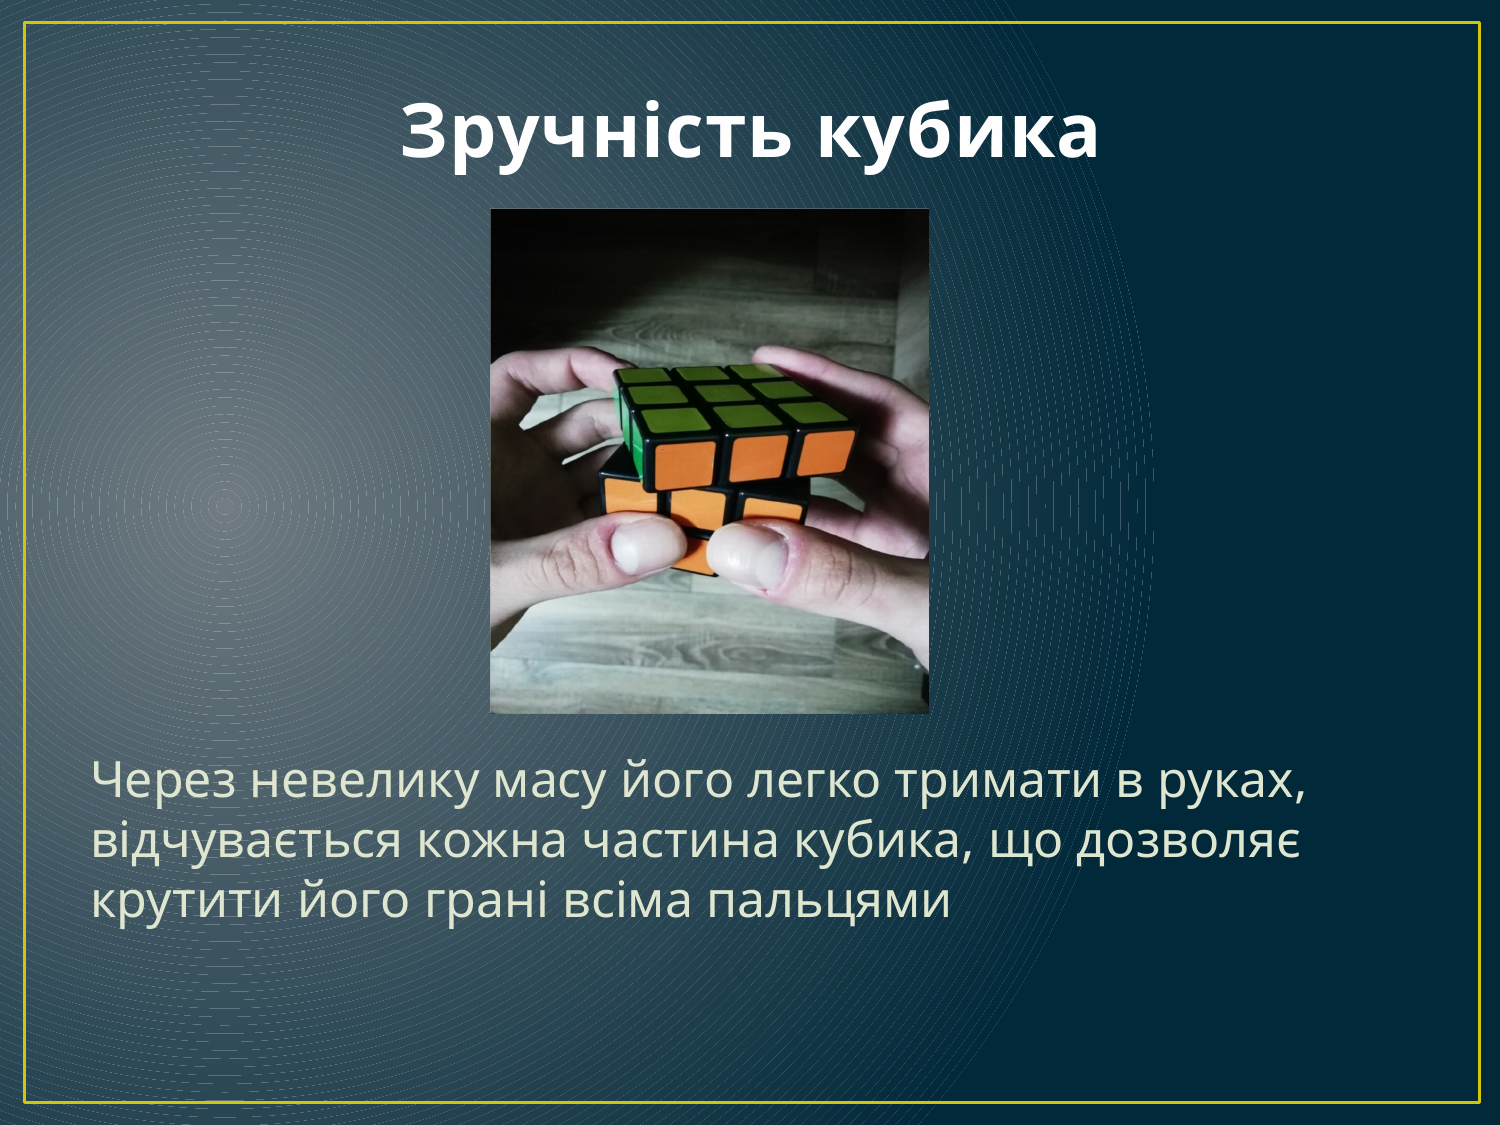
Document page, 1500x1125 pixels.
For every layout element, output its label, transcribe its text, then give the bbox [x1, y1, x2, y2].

list Через невелику масу його легко тримати в руках, відчувається кожна частина кубика, що дозволяє крутити його грані всіма пальцями [75, 739, 1425, 1005]
title Зручність кубика [76, 42, 1427, 180]
picture [456, 209, 963, 714]
